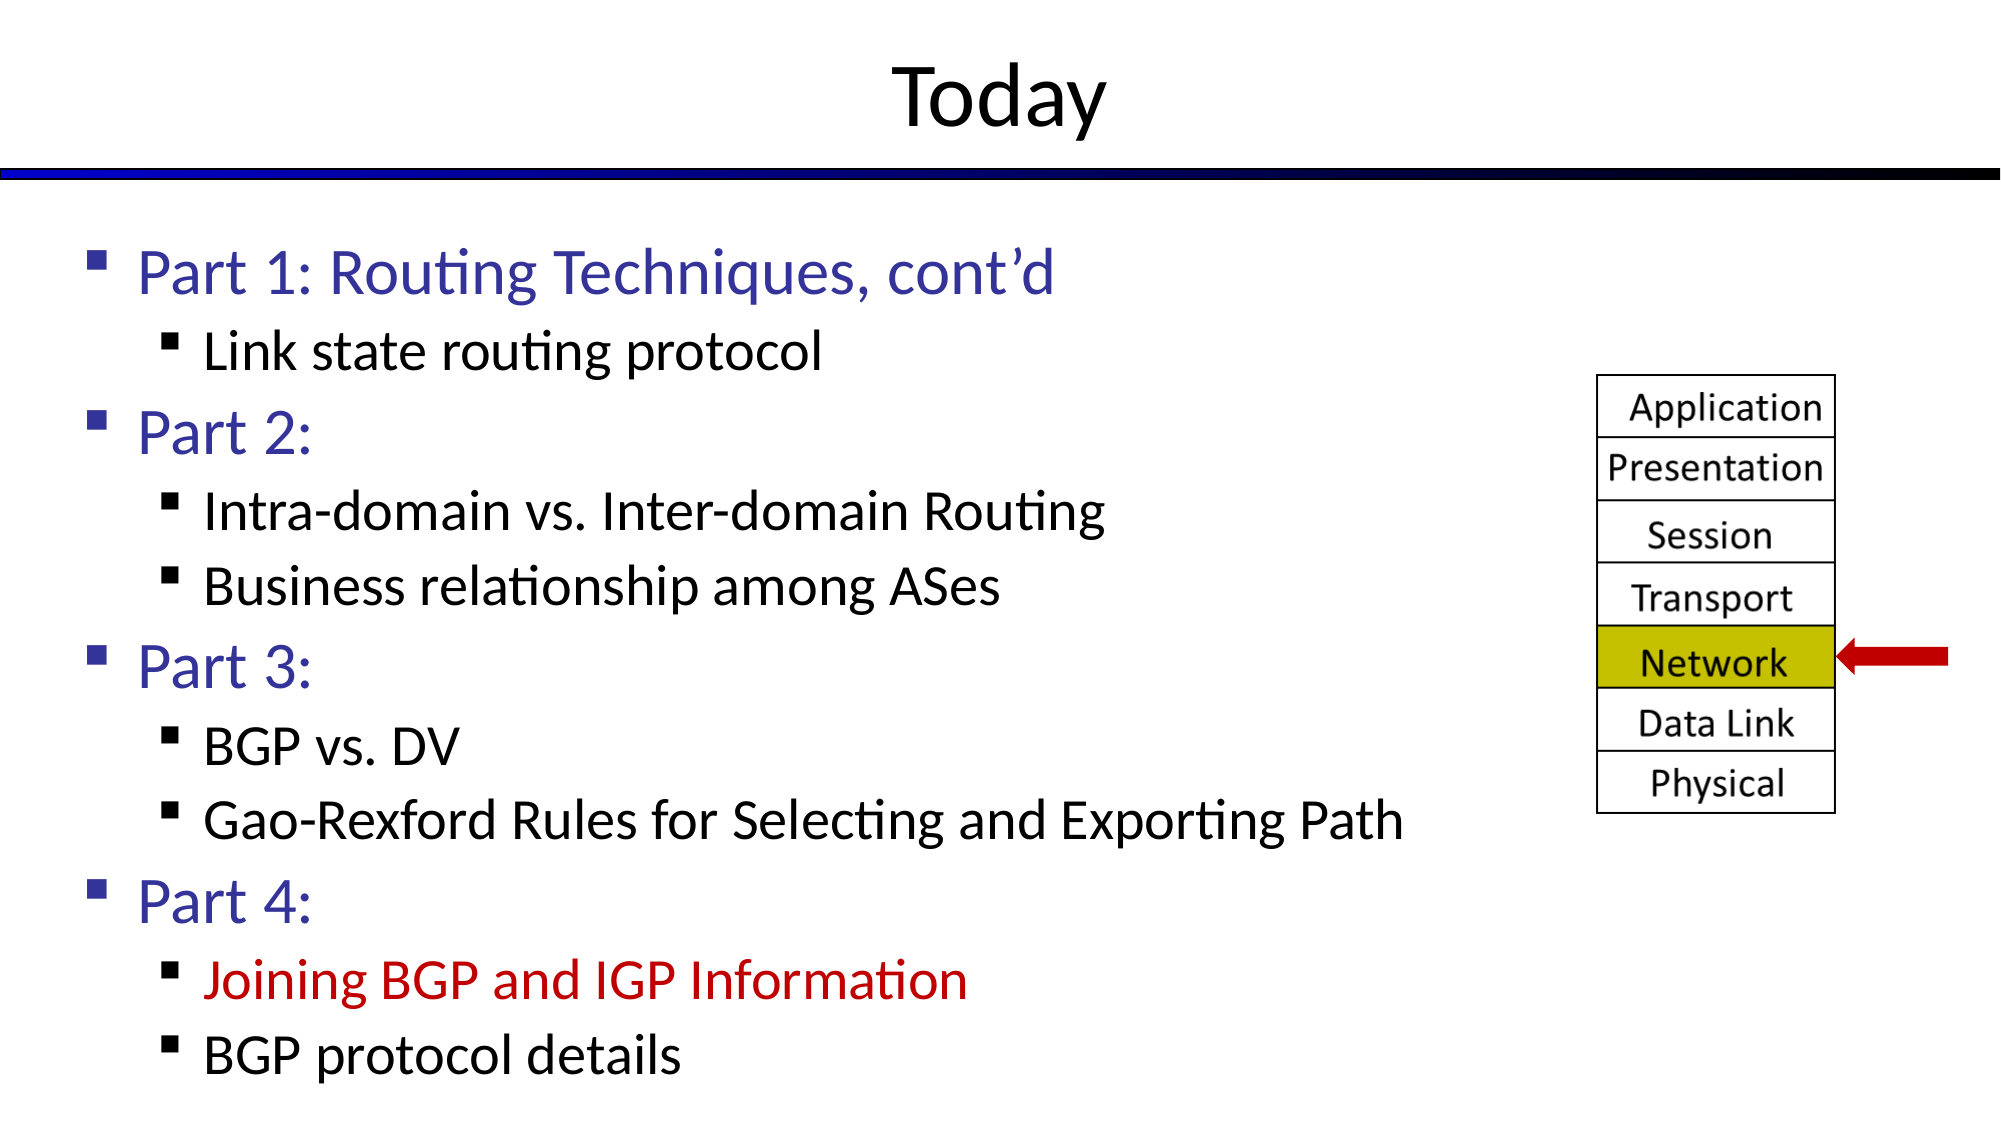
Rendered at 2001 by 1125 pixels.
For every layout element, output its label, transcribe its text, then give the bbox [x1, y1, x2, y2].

list Part 1: Routing Techniques, cont’d Link state routing protocol Part 2: Intra-domain vs. Inter-domain Routing Business relationship among ASes Part 3: BGP vs. DV Gao-Rexford Rules for Selecting and Exporting Path Part 4: Joining BGP and IGP Information BGP protocol details [66, 228, 1563, 1006]
picture [1581, 368, 1851, 833]
text_box [1855, 635, 1951, 677]
title Today [0, 0, 2000, 184]
